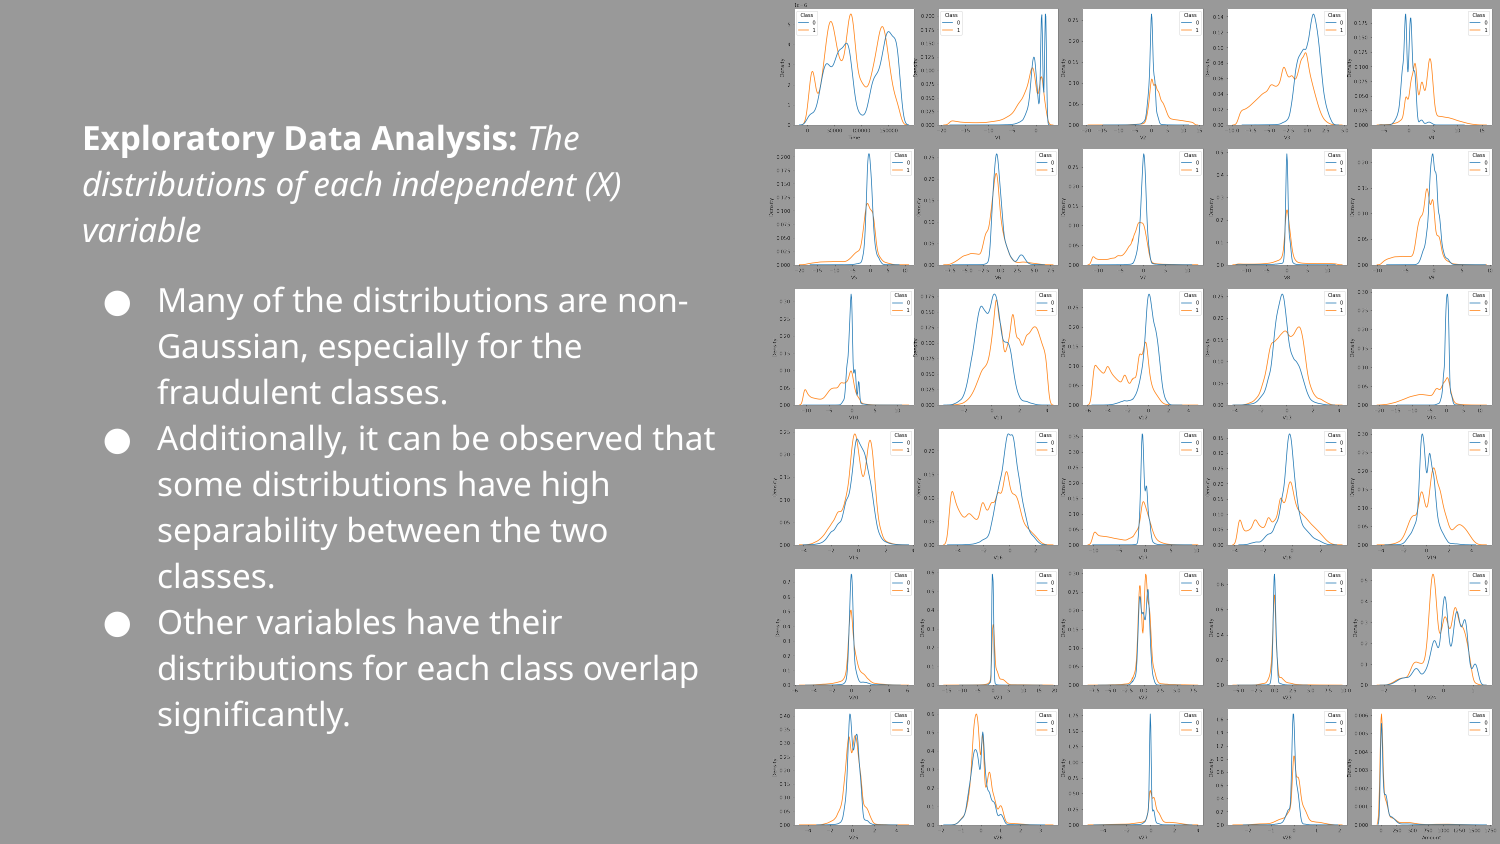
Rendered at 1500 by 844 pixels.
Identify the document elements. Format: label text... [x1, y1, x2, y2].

list Exploratory Data Analysis: The distributions of each independent (X) variable Many of the distributions are non-Gaussian, especially for the fraudulent classes. Additionally, it can be observed that some distributions have high separability between the two classes. Other variables have their distributions for each class overlap significantly. [67, 129, 732, 715]
picture [765, 0, 1500, 844]
